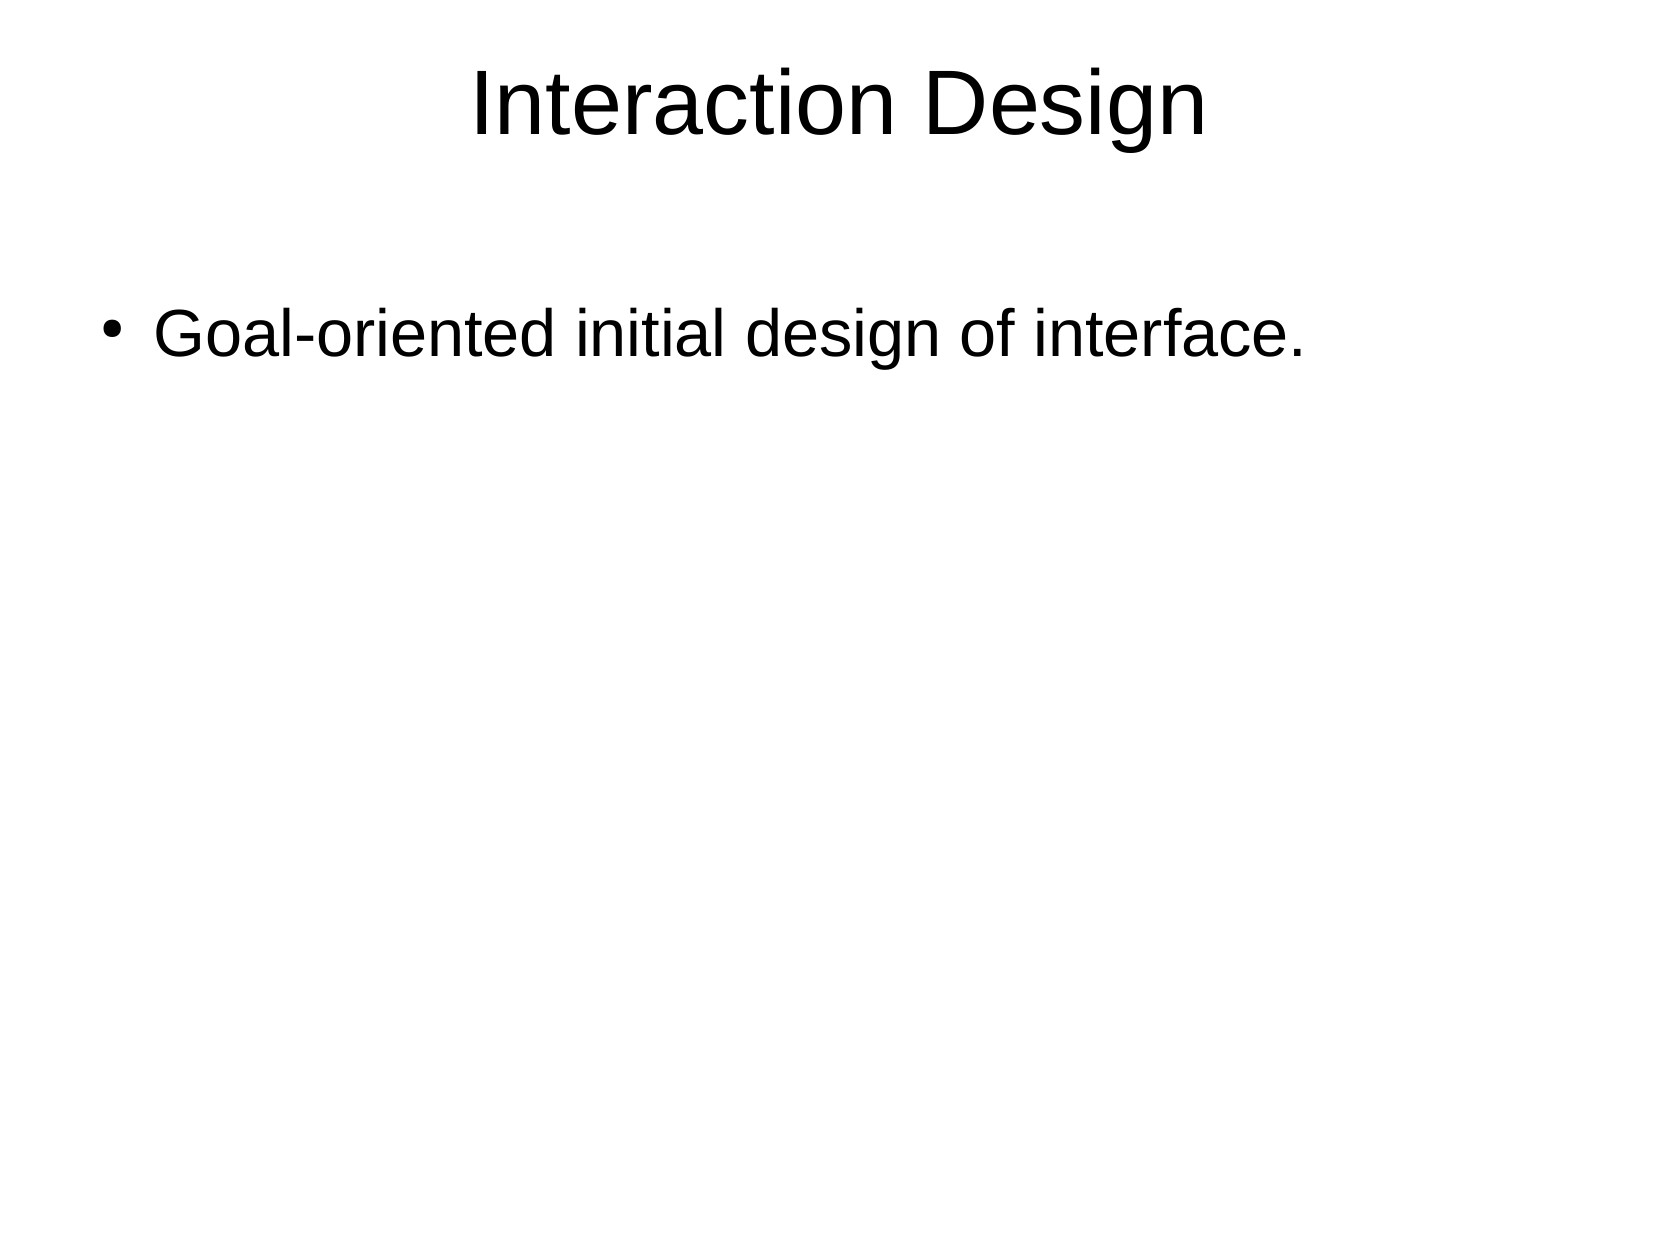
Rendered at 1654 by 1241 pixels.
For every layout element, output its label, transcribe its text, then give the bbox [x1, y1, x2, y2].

title Interaction Design [82, 49, 1571, 257]
list Goal-oriented initial design of interface. [82, 290, 1571, 1109]
